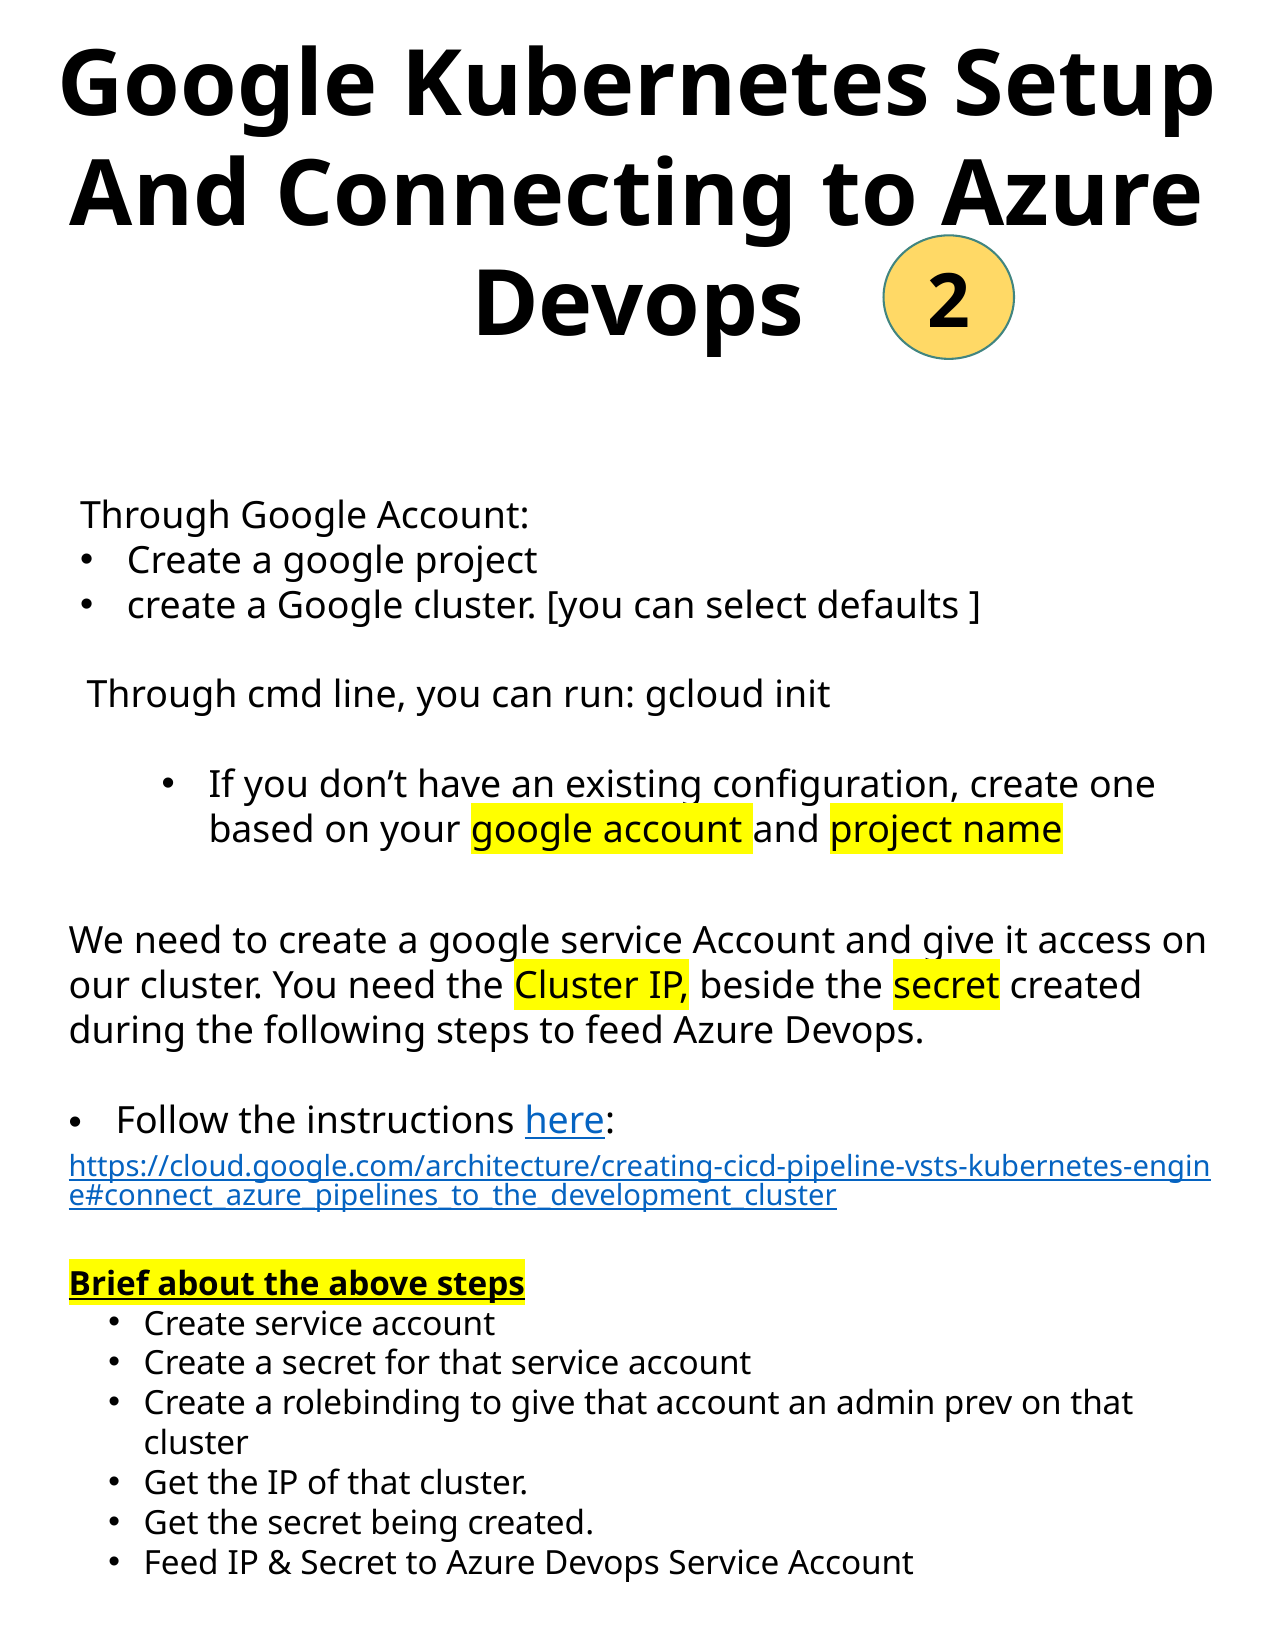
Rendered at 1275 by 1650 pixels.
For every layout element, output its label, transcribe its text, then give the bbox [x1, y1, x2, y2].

text_box 2 [882, 234, 1016, 360]
text_box We need to create a google service Account and give it access on our cluster. You need the Cluster IP, beside the secret created during the following steps to feed Azure Devops. Follow the instructions here: https://cloud.google.com/architecture/creating-cicd-pipeline-vsts-kubernetes-engine#connect_azure_pipelines_to_the_development_cluster [53, 908, 1227, 1195]
text_box Through cmd line, you can run: gcloud init If you don’t have an existing configuration, create one based on your google account and project name [71, 662, 1179, 858]
text_box Brief about the above steps Create service account Create a secret for that service account Create a rolebinding to give that account an admin prev on that cluster Get the IP of that cluster. Get the secret being created. Feed IP & Secret to Azure Devops Service Account [53, 1254, 1227, 1589]
text_box Through Google Account: Create a google project create a Google cluster. [you can select defaults ] [65, 484, 997, 634]
text_box Google Kubernetes Setup And Connecting to Azure Devops [0, 16, 1275, 362]
